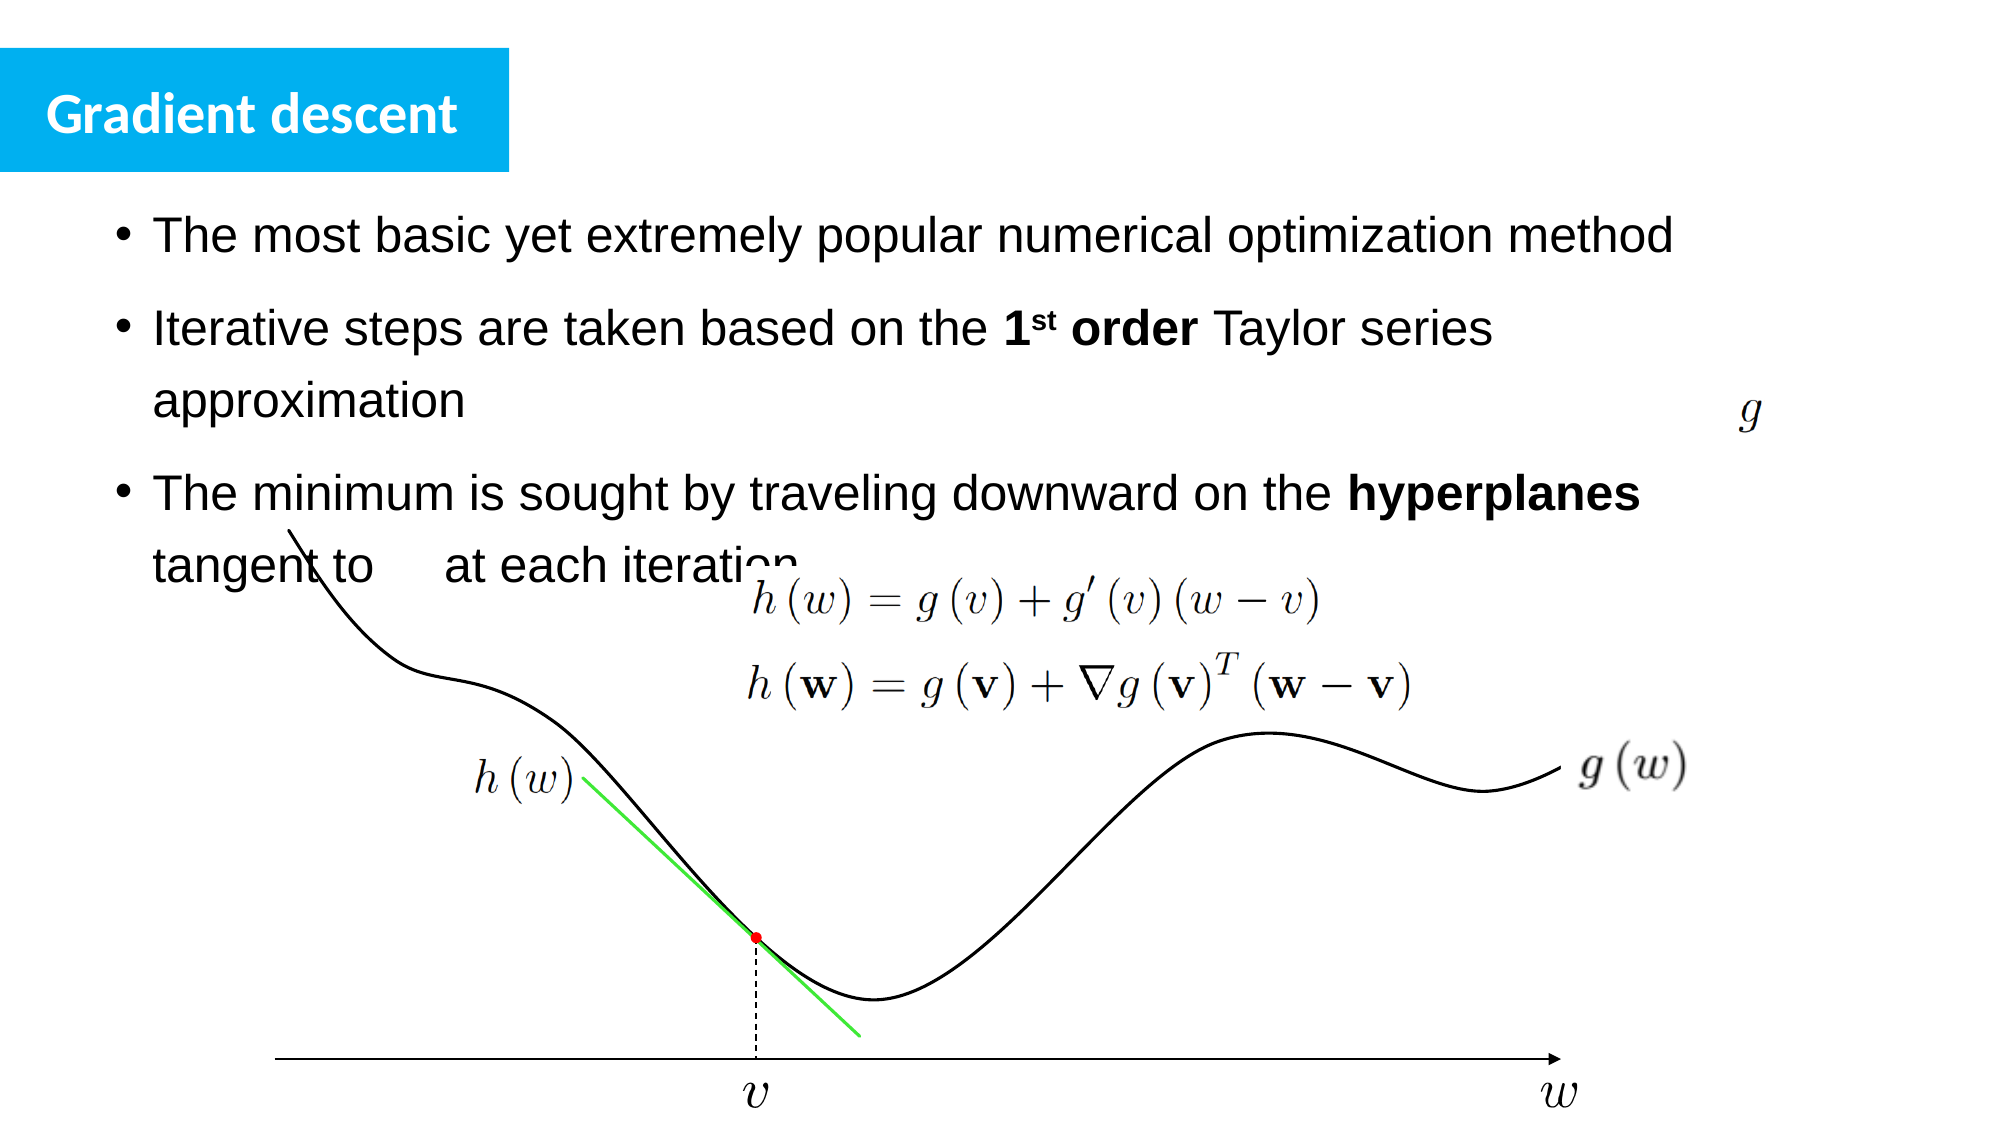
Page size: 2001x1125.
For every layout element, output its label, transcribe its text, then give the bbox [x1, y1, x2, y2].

text_box Gradient descent [0, 47, 510, 172]
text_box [274, 530, 1689, 1120]
picture [1732, 380, 1765, 443]
list The most basic yet extremely popular numerical optimization method Iterative steps are taken based on the 1st order Taylor series approximation The minimum is sought by traveling downward on the hyperplanes tangent to at each iteration [99, 183, 1825, 981]
picture [736, 645, 1418, 720]
